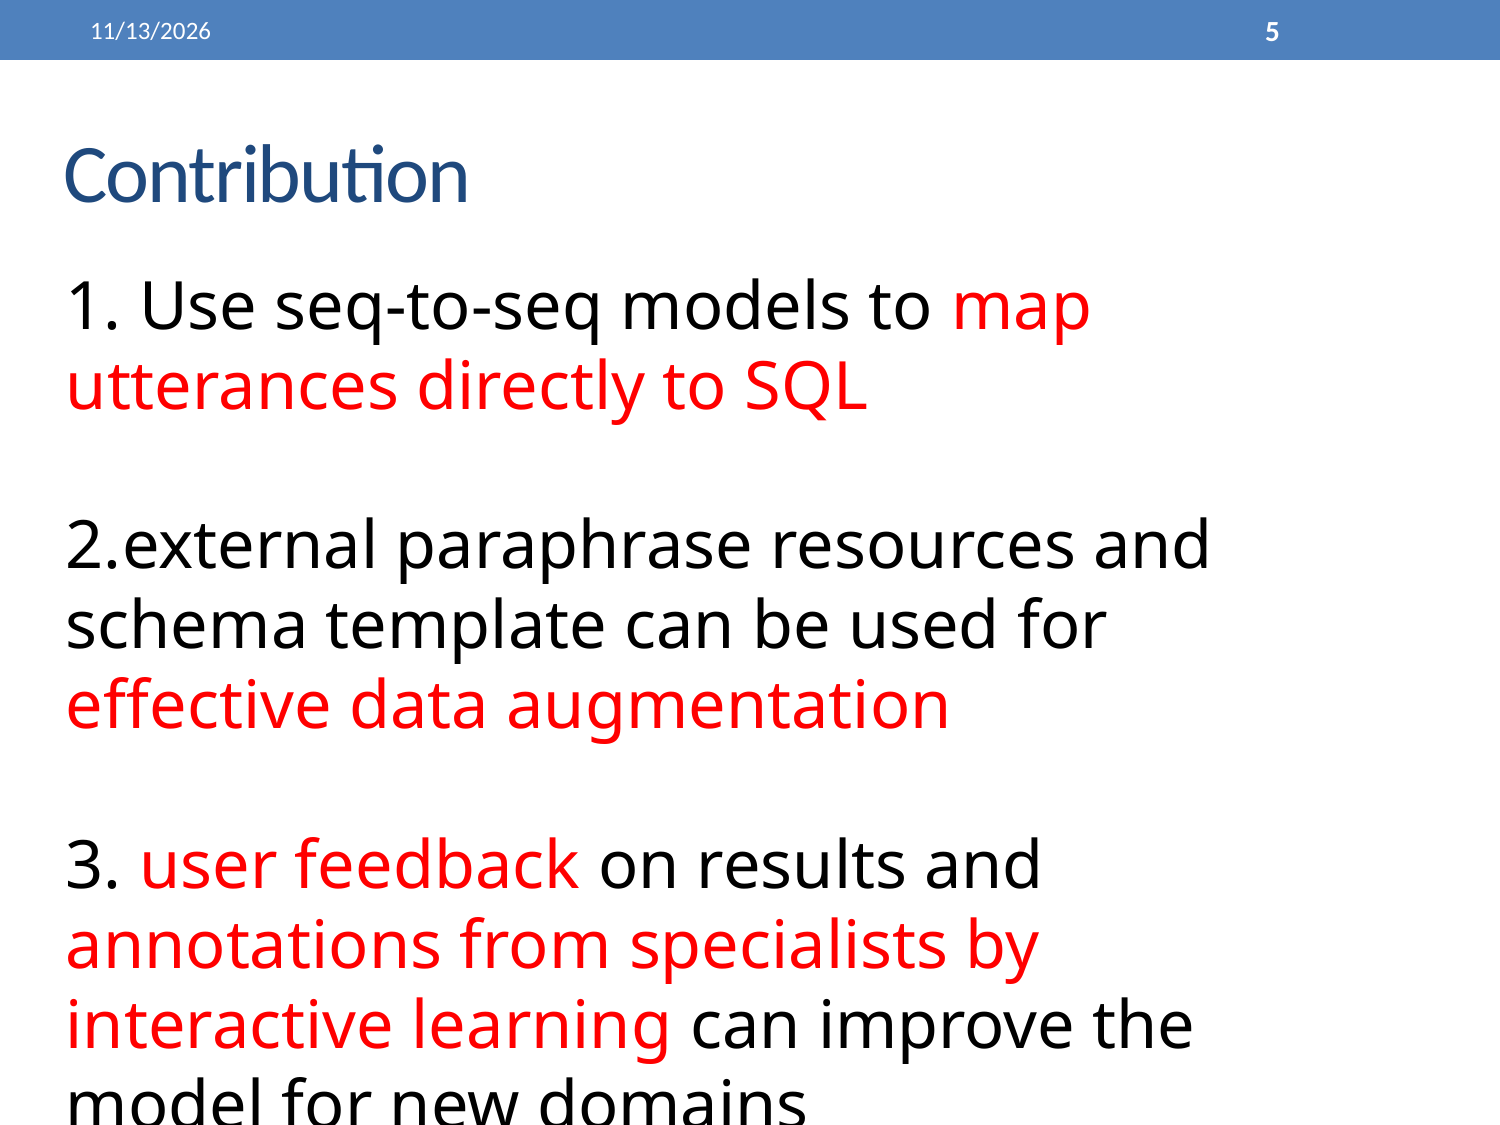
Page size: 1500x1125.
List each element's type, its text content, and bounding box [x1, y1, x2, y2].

title Contribution [48, 87, 1399, 250]
slide_number 5 [1250, 3, 1425, 57]
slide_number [75, 3, 550, 57]
text_box 1. Use seq-to-seq models to map utterances directly to SQL 2.external paraphrase resources and schema template can be used for effective data augmentation 3. user feedback on results and annotations from specialists by interactive learning can improve the model for new domains [51, 255, 1338, 1125]
